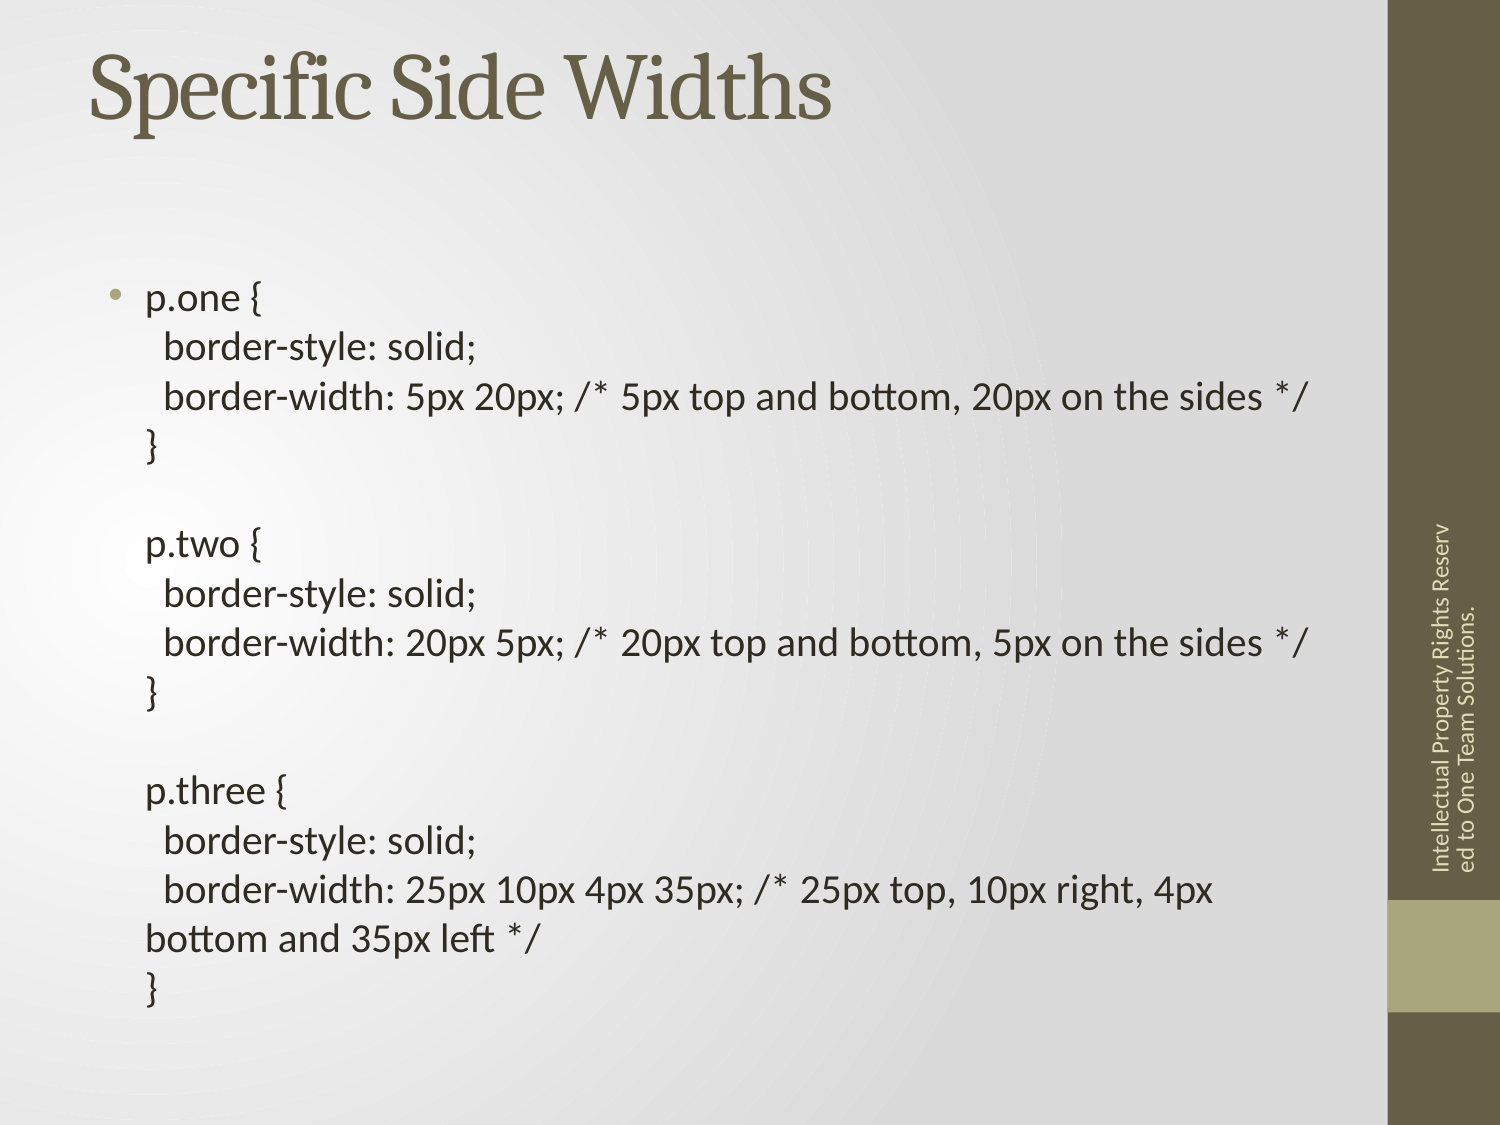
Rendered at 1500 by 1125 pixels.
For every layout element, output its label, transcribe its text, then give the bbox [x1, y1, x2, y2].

footer Intellectual Property Rights Reserved to One Team Solutions. [1408, 500, 1469, 889]
list p.one { border-style: solid; border-width: 5px 20px; /* 5px top and bottom, 20px on the sides */ } p.two { border-style: solid; border-width: 20px 5px; /* 20px top and bottom, 5px on the sides */ } p.three { border-style: solid; border-width: 25px 10px 4px 35px; /* 25px top, 10px right, 4px bottom and 35px left */ } [75, 262, 1325, 1050]
title Specific Side Widths [75, 45, 1325, 233]
